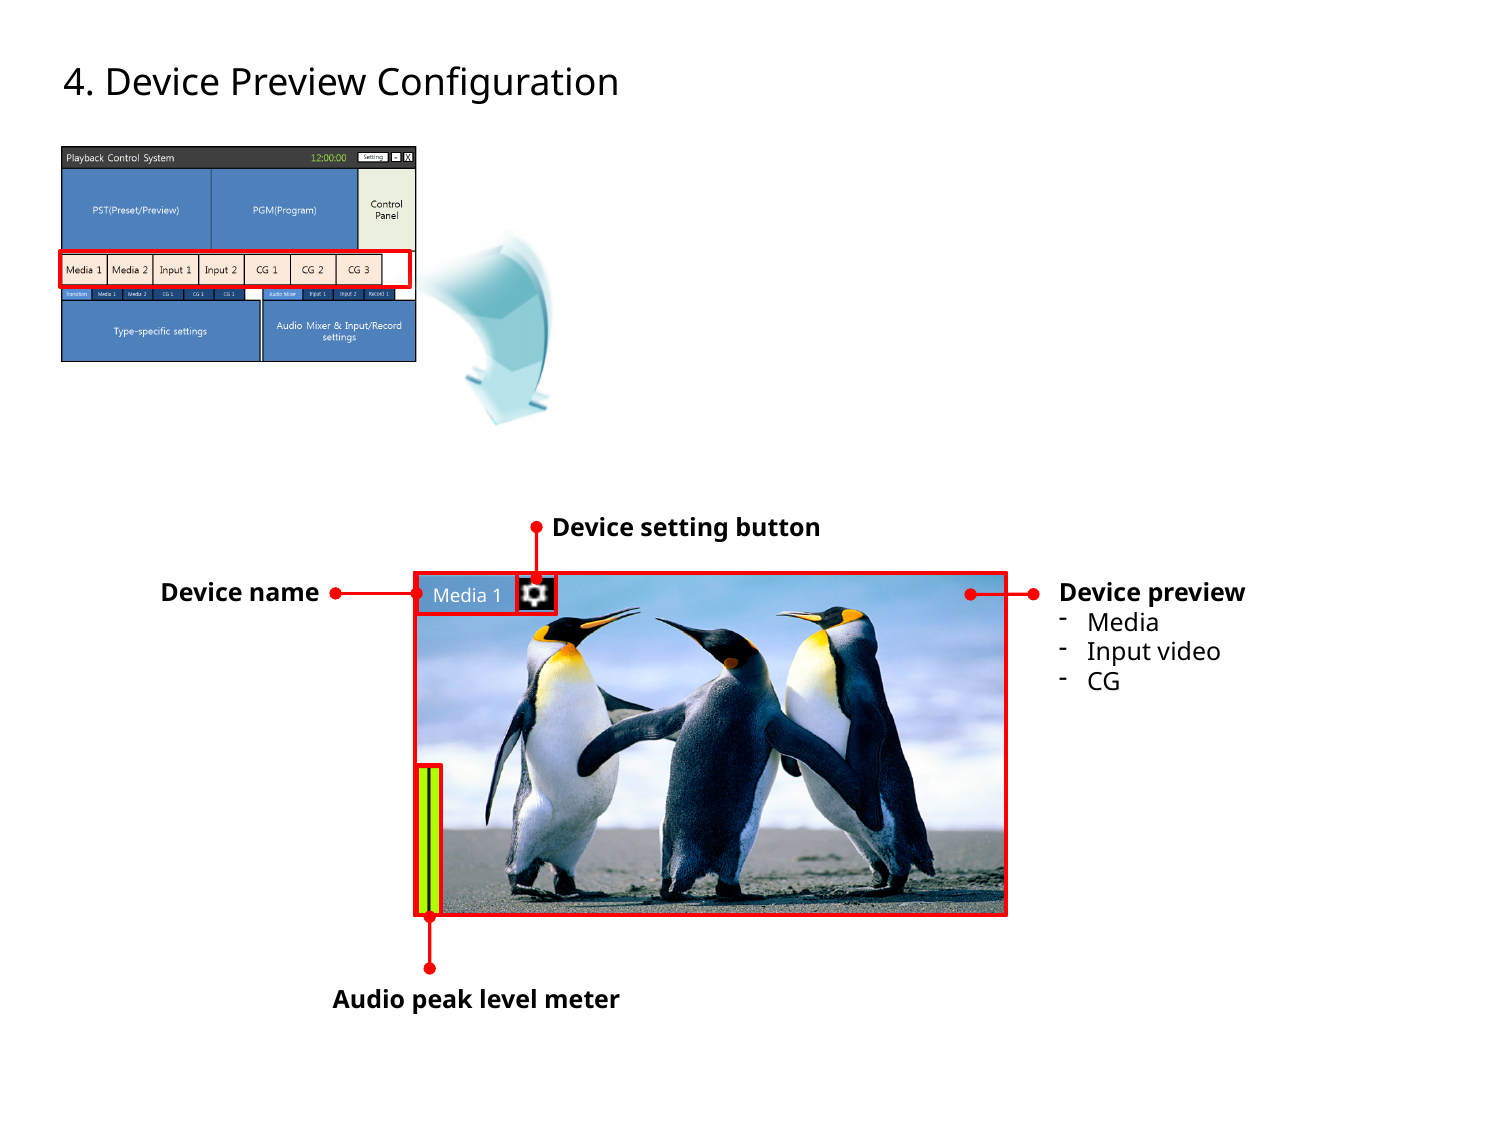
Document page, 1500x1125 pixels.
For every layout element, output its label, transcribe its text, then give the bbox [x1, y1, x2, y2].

text_box [542, 571, 1008, 575]
text_box Device name [145, 568, 335, 614]
picture [59, 146, 619, 450]
text_box Audio peak level meter [317, 975, 636, 1021]
text_box 4. Device Preview Configuration [48, 51, 636, 111]
text_box Device preview Media Input video CG [1044, 568, 1341, 704]
picture [414, 574, 1006, 917]
text_box Device setting button [537, 504, 837, 549]
